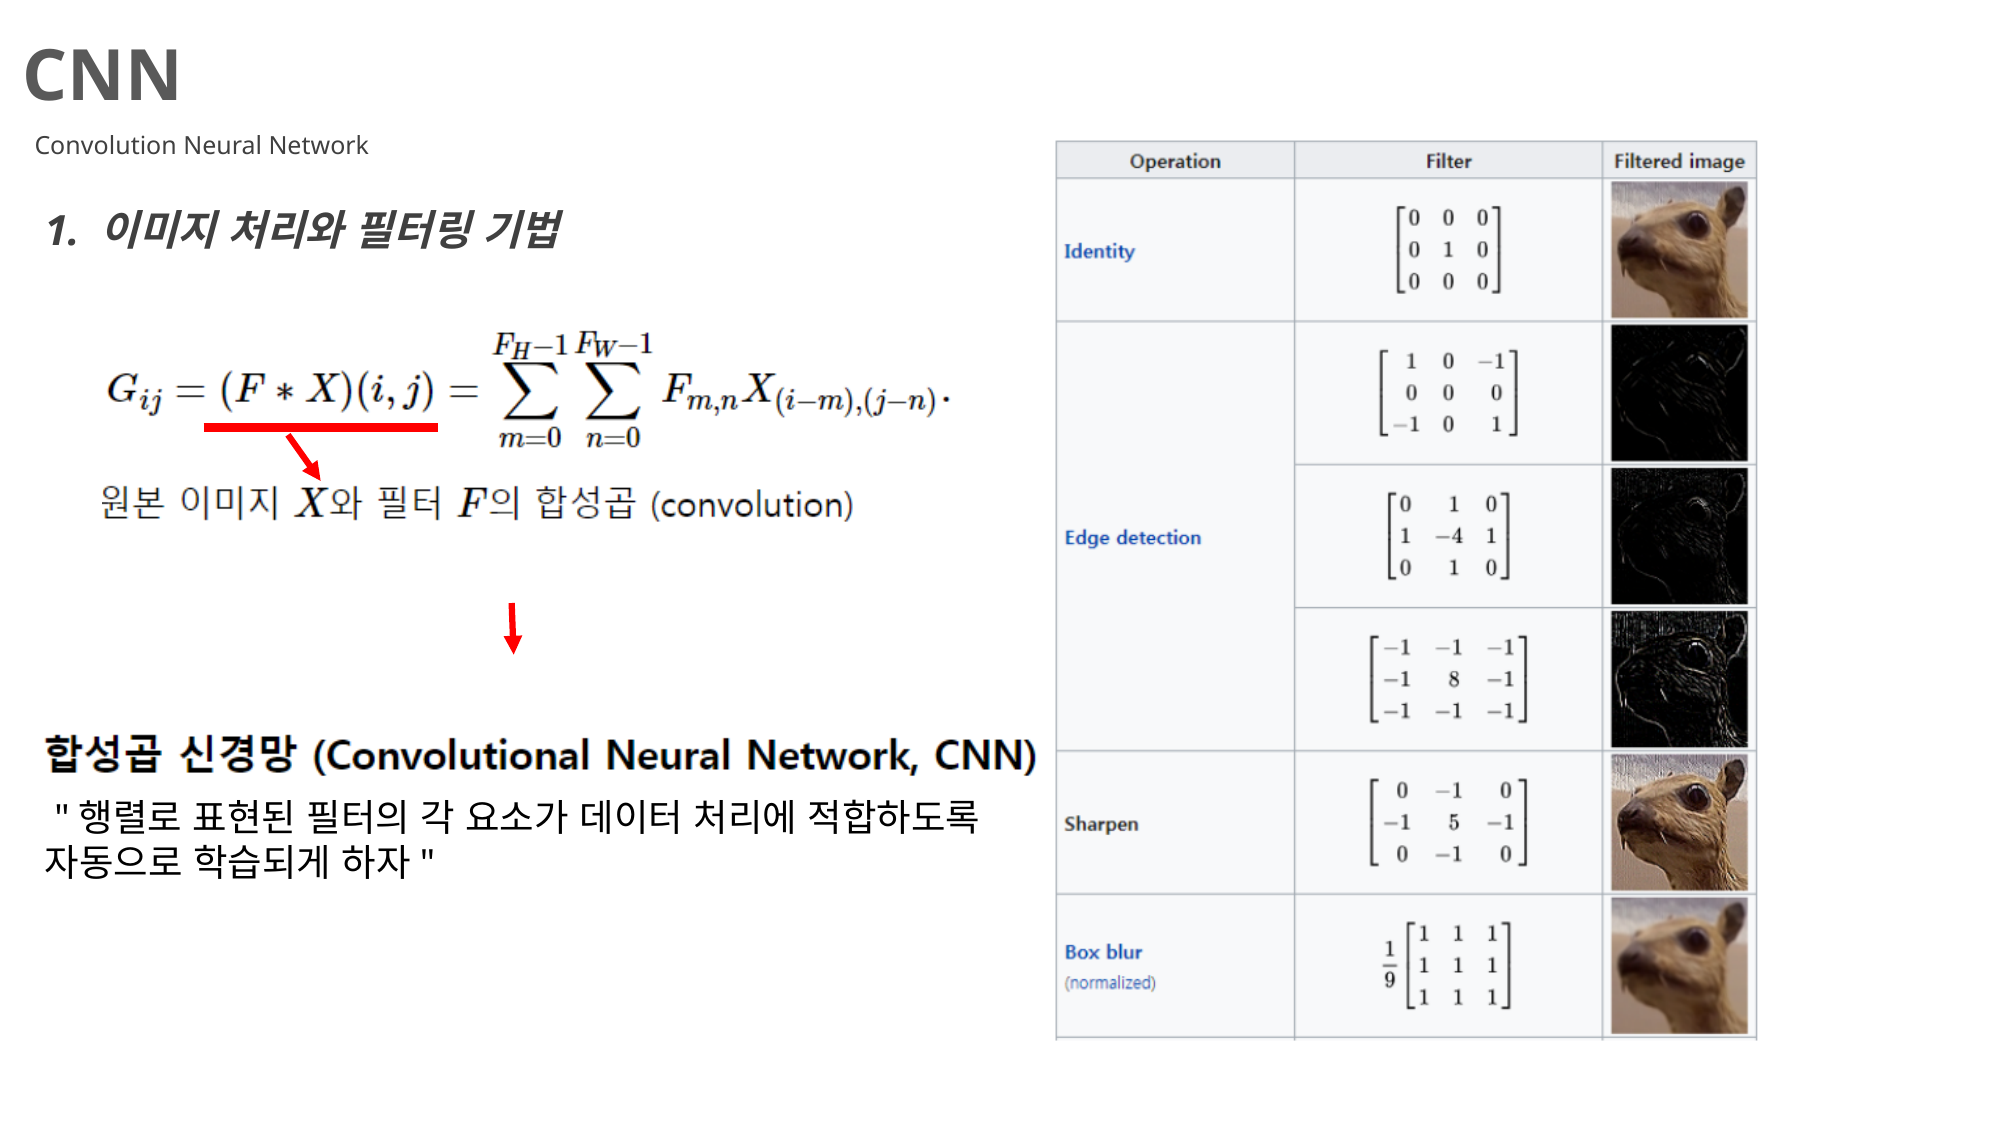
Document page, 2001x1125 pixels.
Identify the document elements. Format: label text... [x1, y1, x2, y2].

list CNN [7, 31, 457, 126]
picture [1023, 125, 1781, 1063]
text_box [431, 202, 1023, 303]
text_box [29, 718, 1051, 894]
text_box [22, 300, 1005, 530]
text_box 1. 이미지 처리와 필터링 기법 [29, 202, 833, 257]
list Convolution Neural Network [19, 125, 457, 157]
